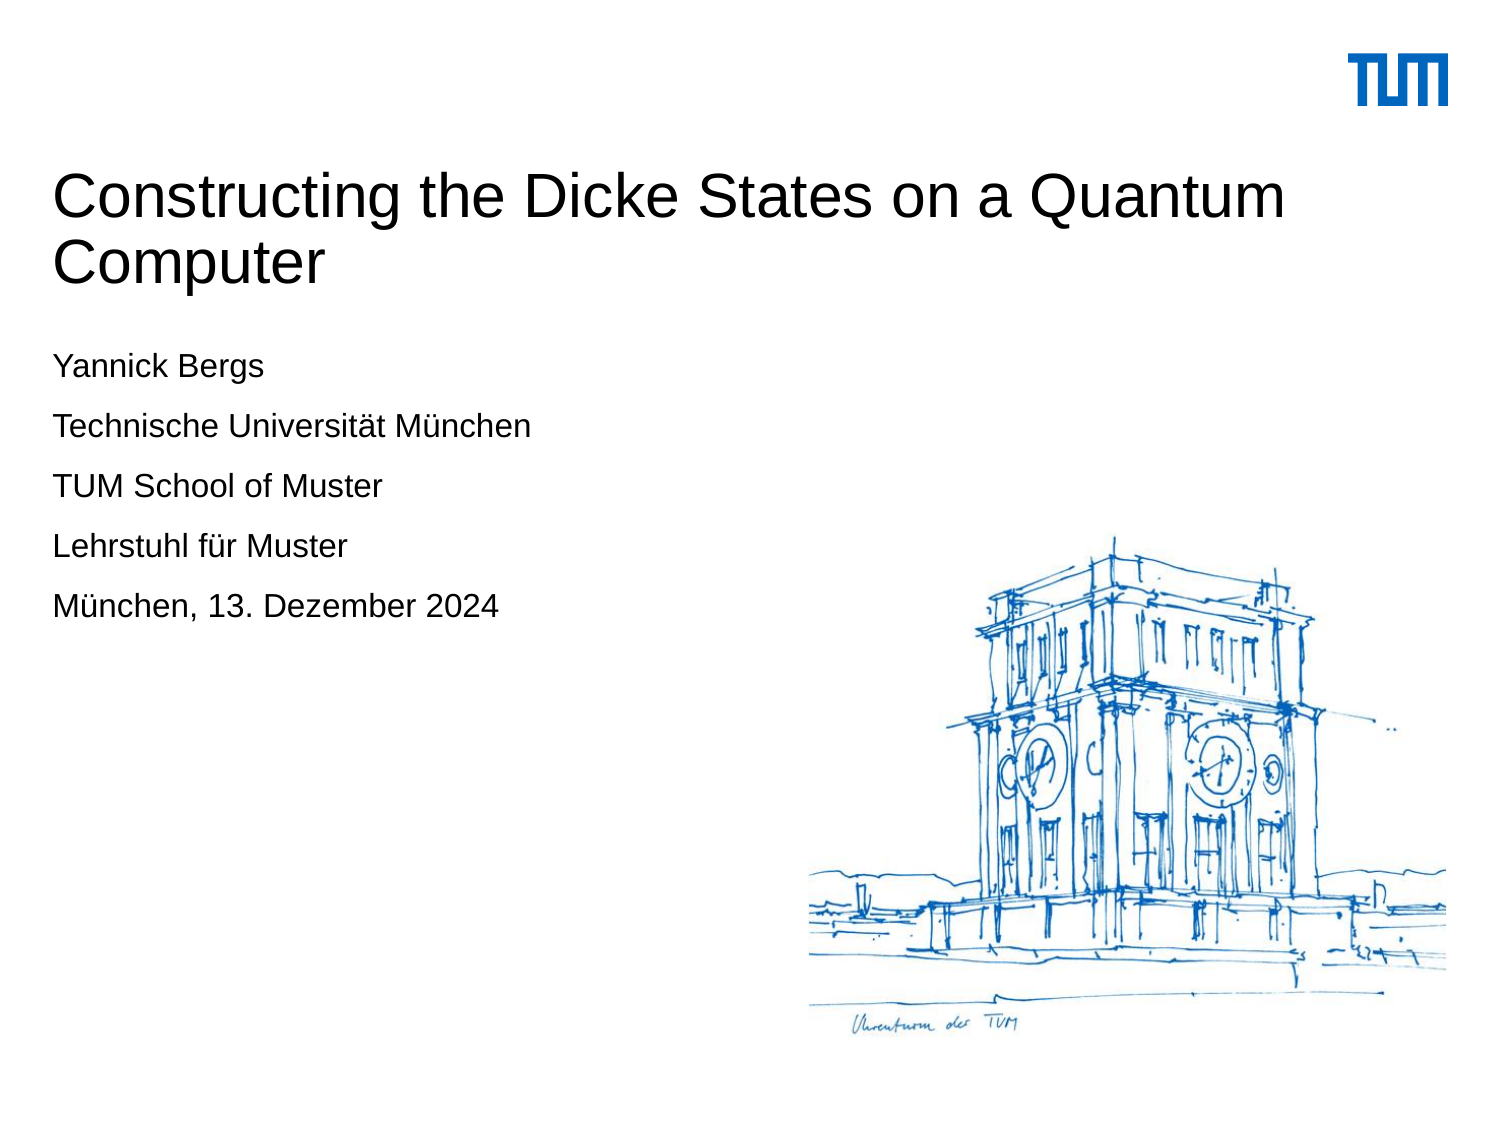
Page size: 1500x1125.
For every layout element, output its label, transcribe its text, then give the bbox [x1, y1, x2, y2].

picture [807, 500, 1447, 1059]
title Constructing the Dicke States on a Quantum Computer [52, 162, 1449, 298]
list Yannick Bergs Technische Universität München TUM School of Muster Lehrstuhl für Muster München, 13. Dezember 2024 [52, 324, 1449, 534]
